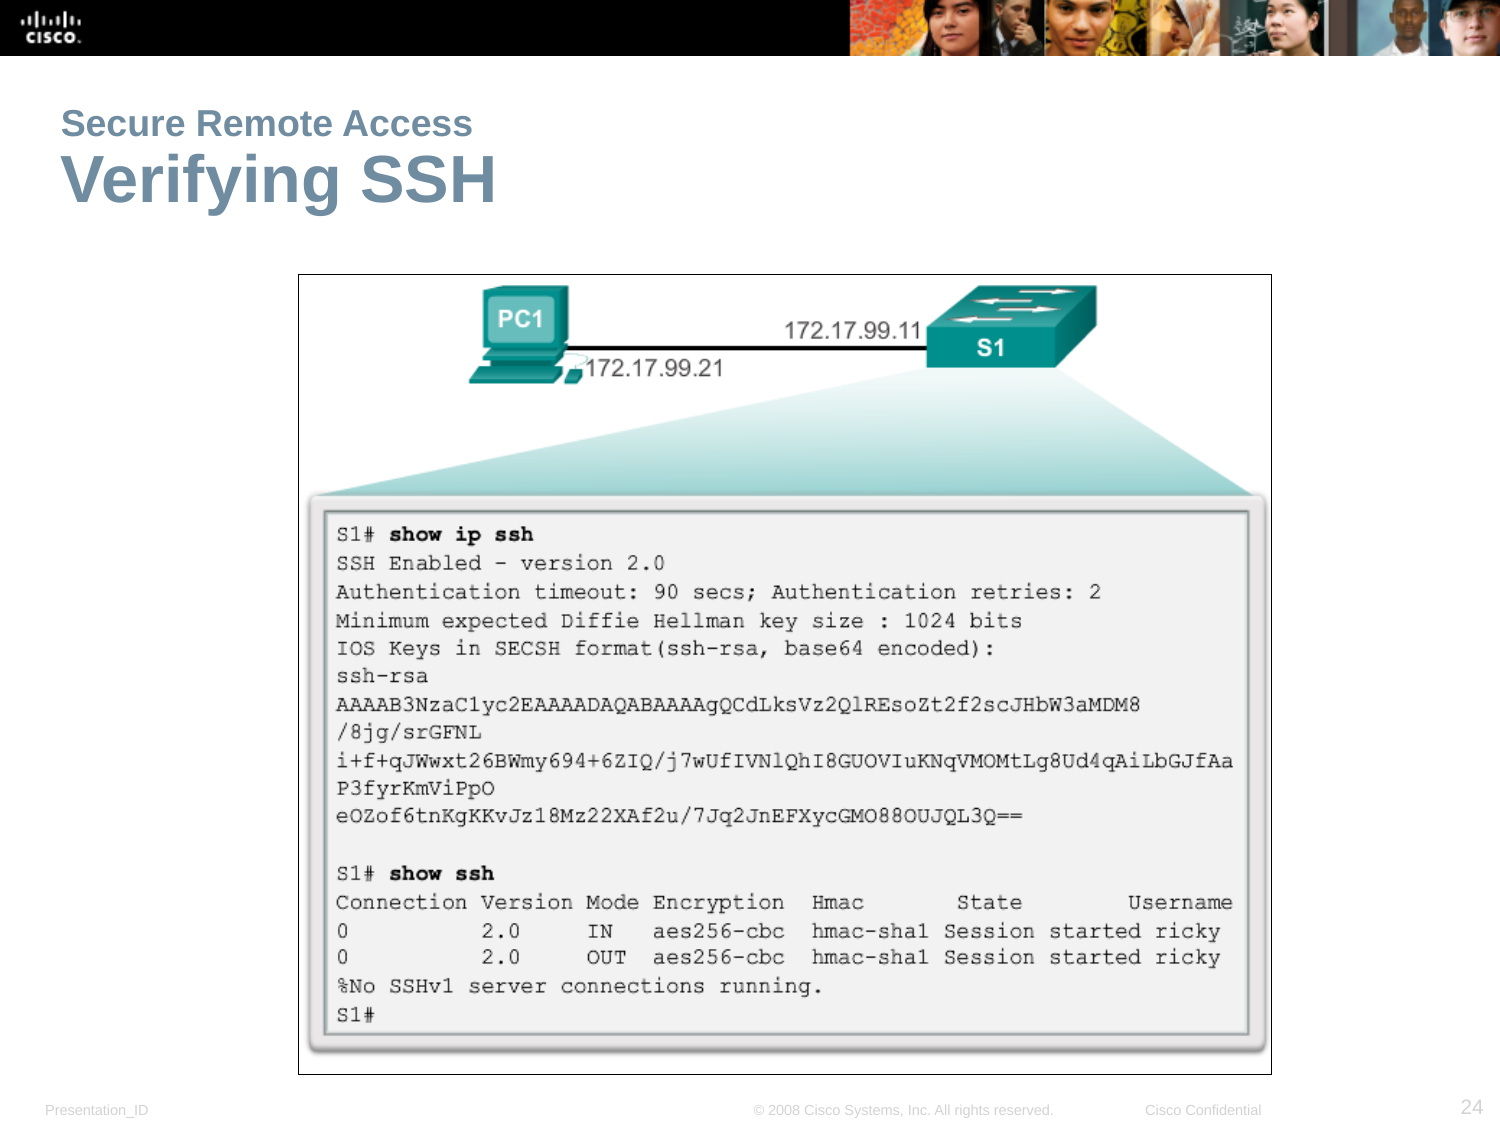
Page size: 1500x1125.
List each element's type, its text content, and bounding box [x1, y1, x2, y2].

picture [298, 274, 1272, 1076]
title Secure Remote Access Verifying SSH [47, 85, 1384, 224]
picture [0, 0, 1500, 56]
